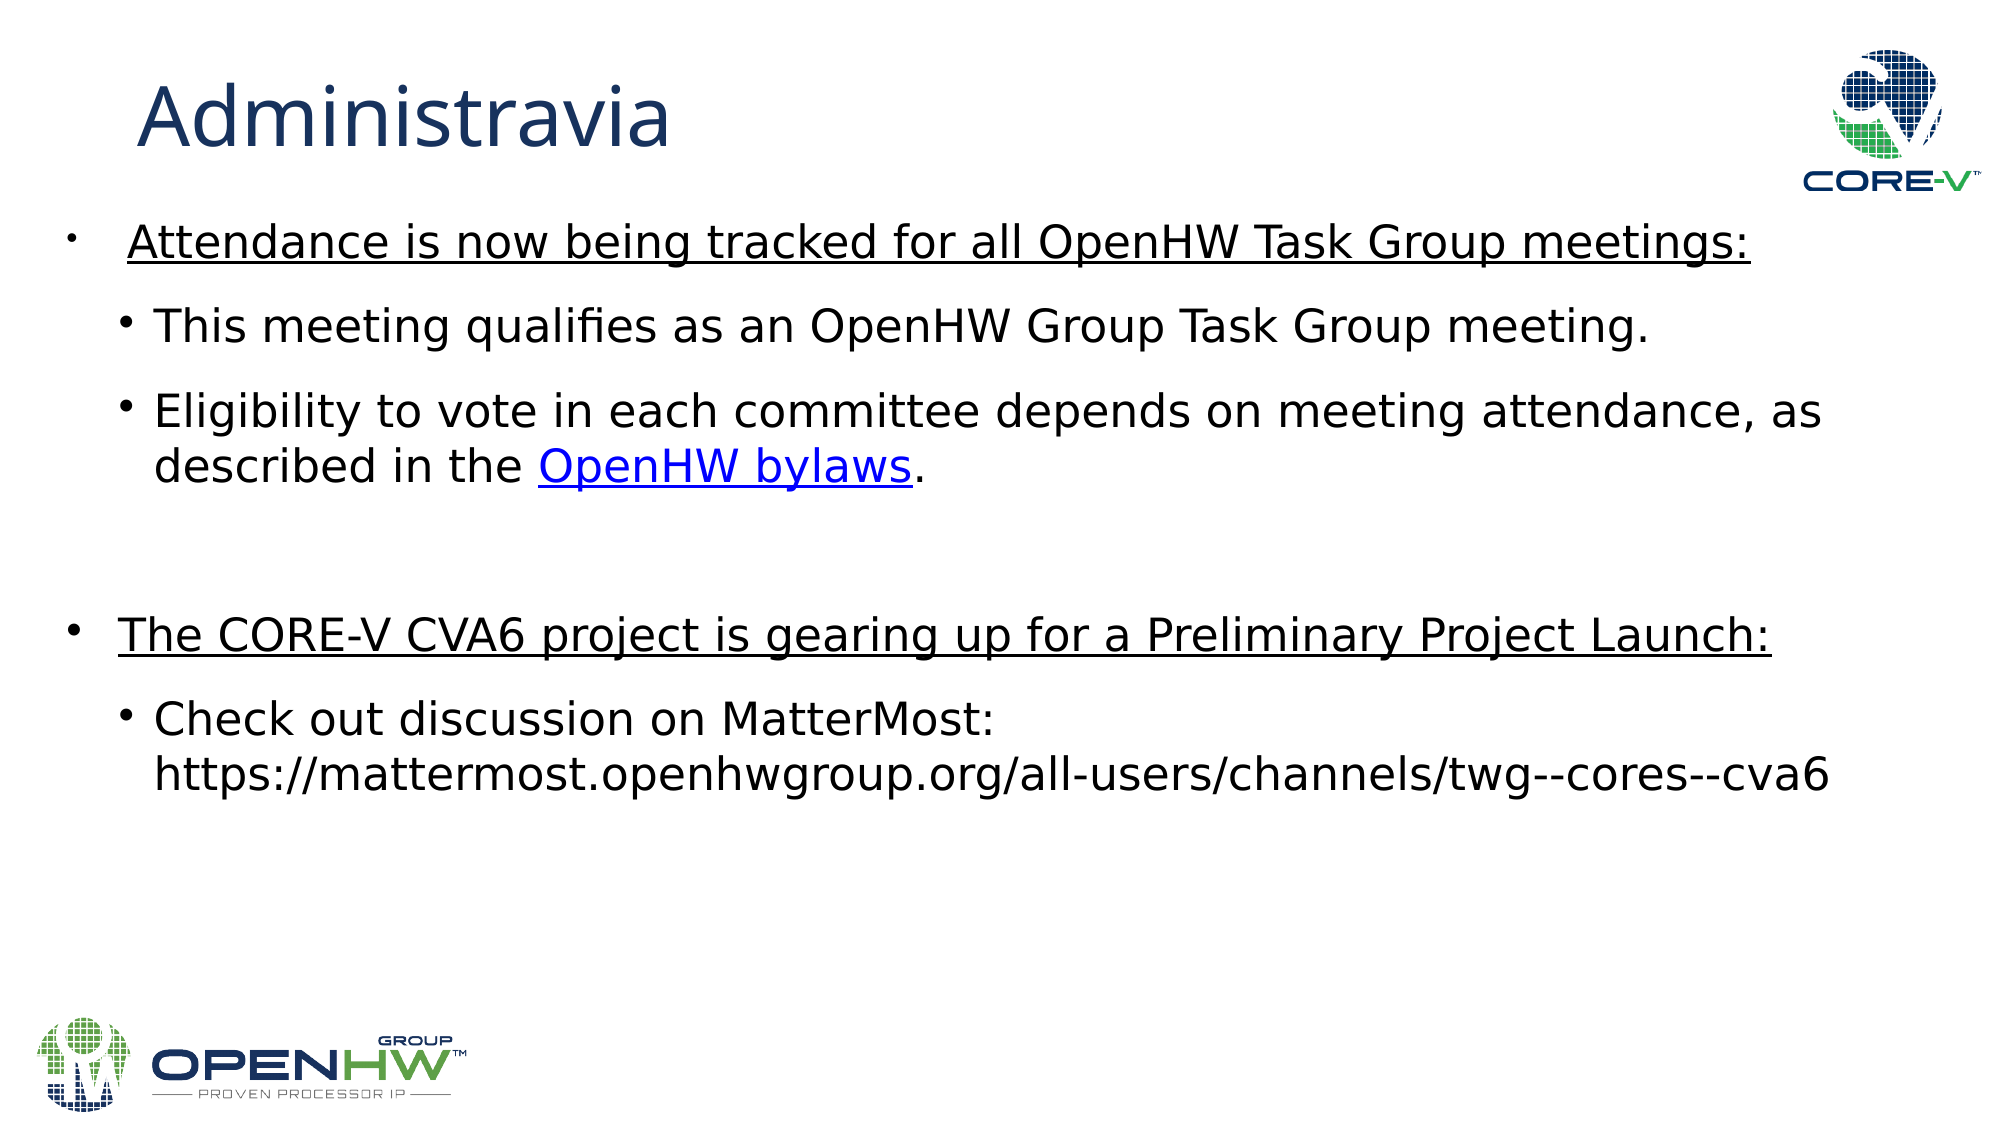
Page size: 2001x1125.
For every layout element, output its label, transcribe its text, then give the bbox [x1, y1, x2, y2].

picture [32, 1013, 471, 1116]
text_box Administravia [137, 59, 1803, 180]
text_box Attendance is now being tracked for all OpenHW Task Group meetings: This meeting qualifies as an OpenHW Group Task Group meeting. Eligibility to vote in each committee depends on meeting attendance, as described in the OpenHW bylaws. The CORE-V CVA6 project is gearing up for a Preliminary Project Launch: Check out discussion on MatterMost: https://mattermost.openhwgroup.org/all-users/channels/twg--cores--cva6 [47, 212, 1860, 986]
